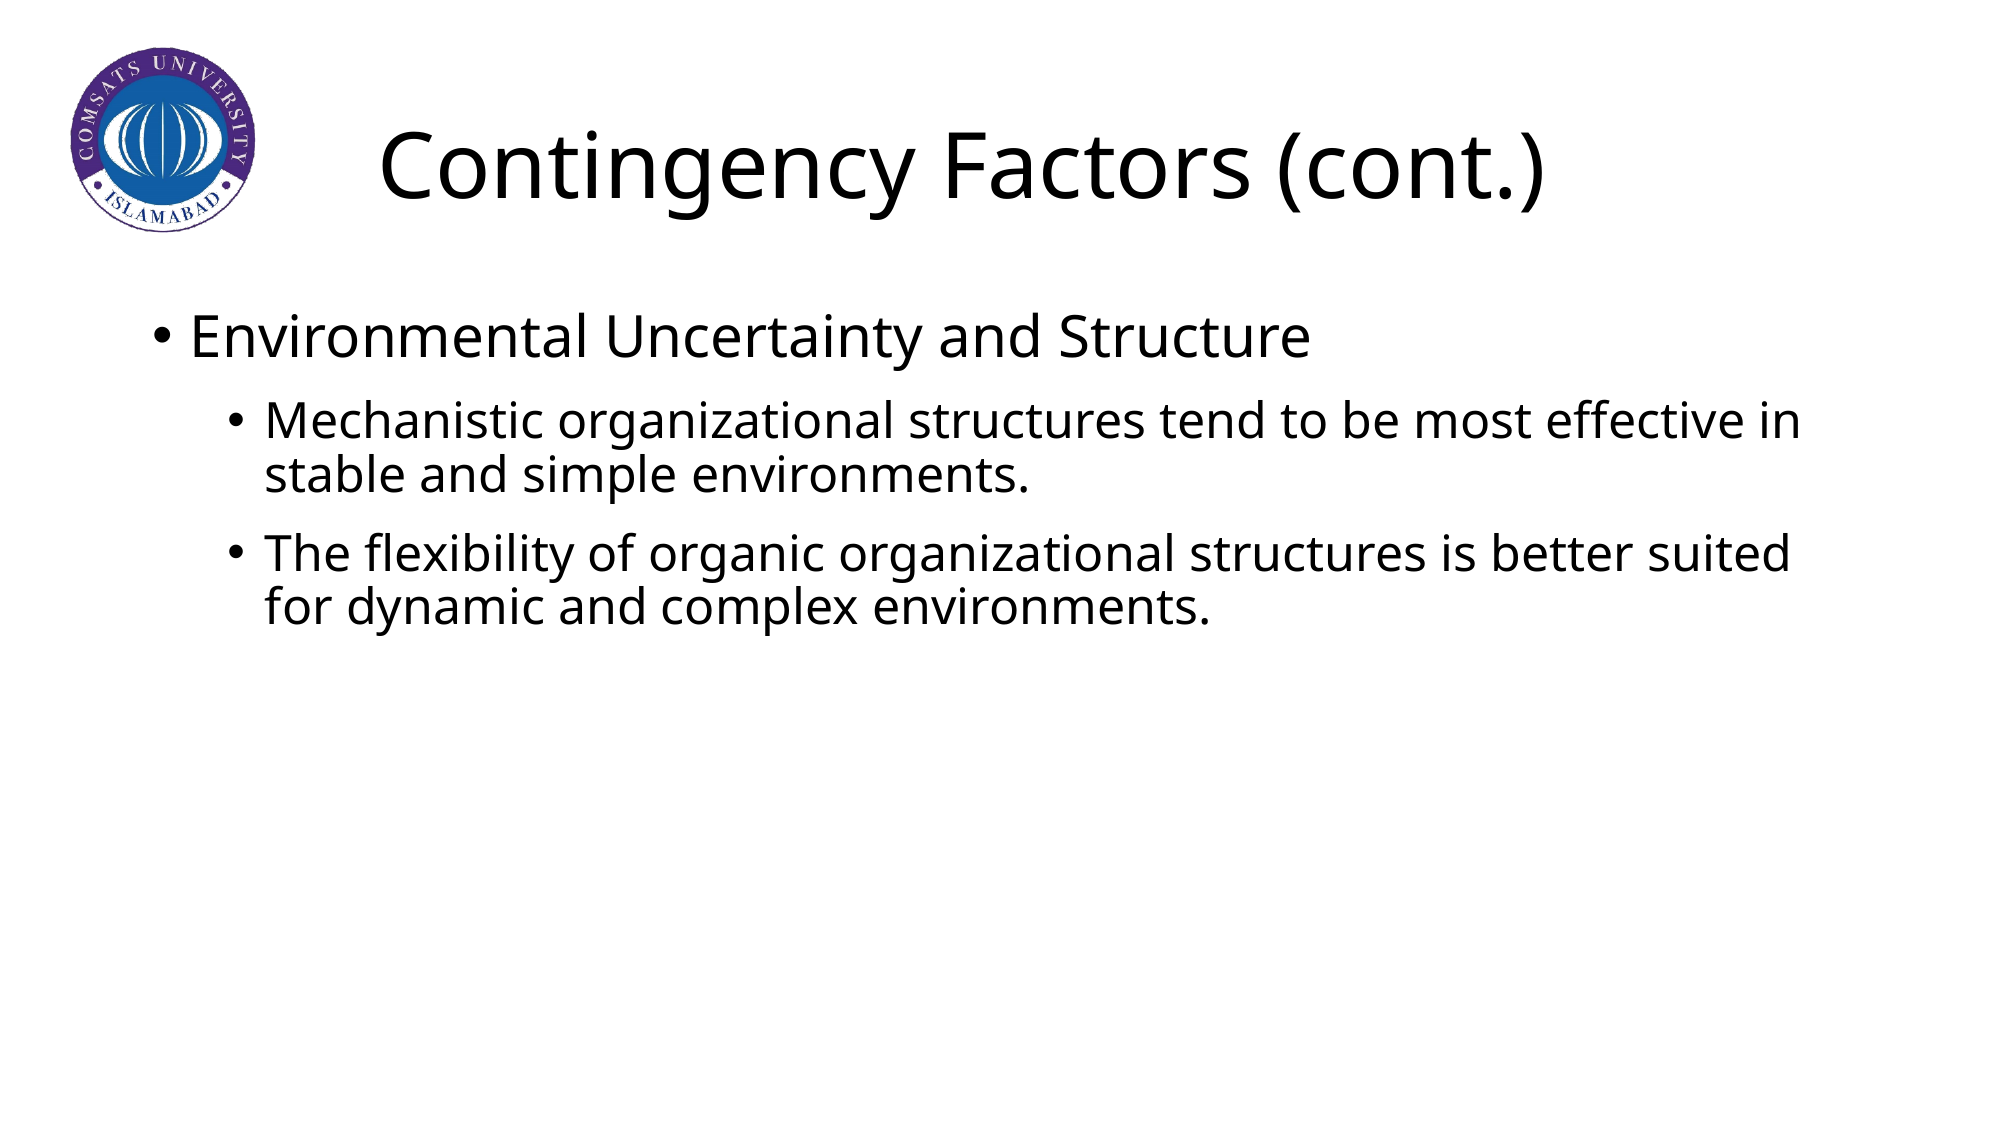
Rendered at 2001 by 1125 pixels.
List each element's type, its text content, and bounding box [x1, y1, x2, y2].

title Contingency Factors (cont.) [362, 59, 1863, 278]
picture [62, 37, 263, 238]
list Environmental Uncertainty and Structure Mechanistic organizational structures tend to be most effective in stable and simple environments. The flexibility of organic organizational structures is better suited for dynamic and complex environments. [137, 299, 1863, 1014]
